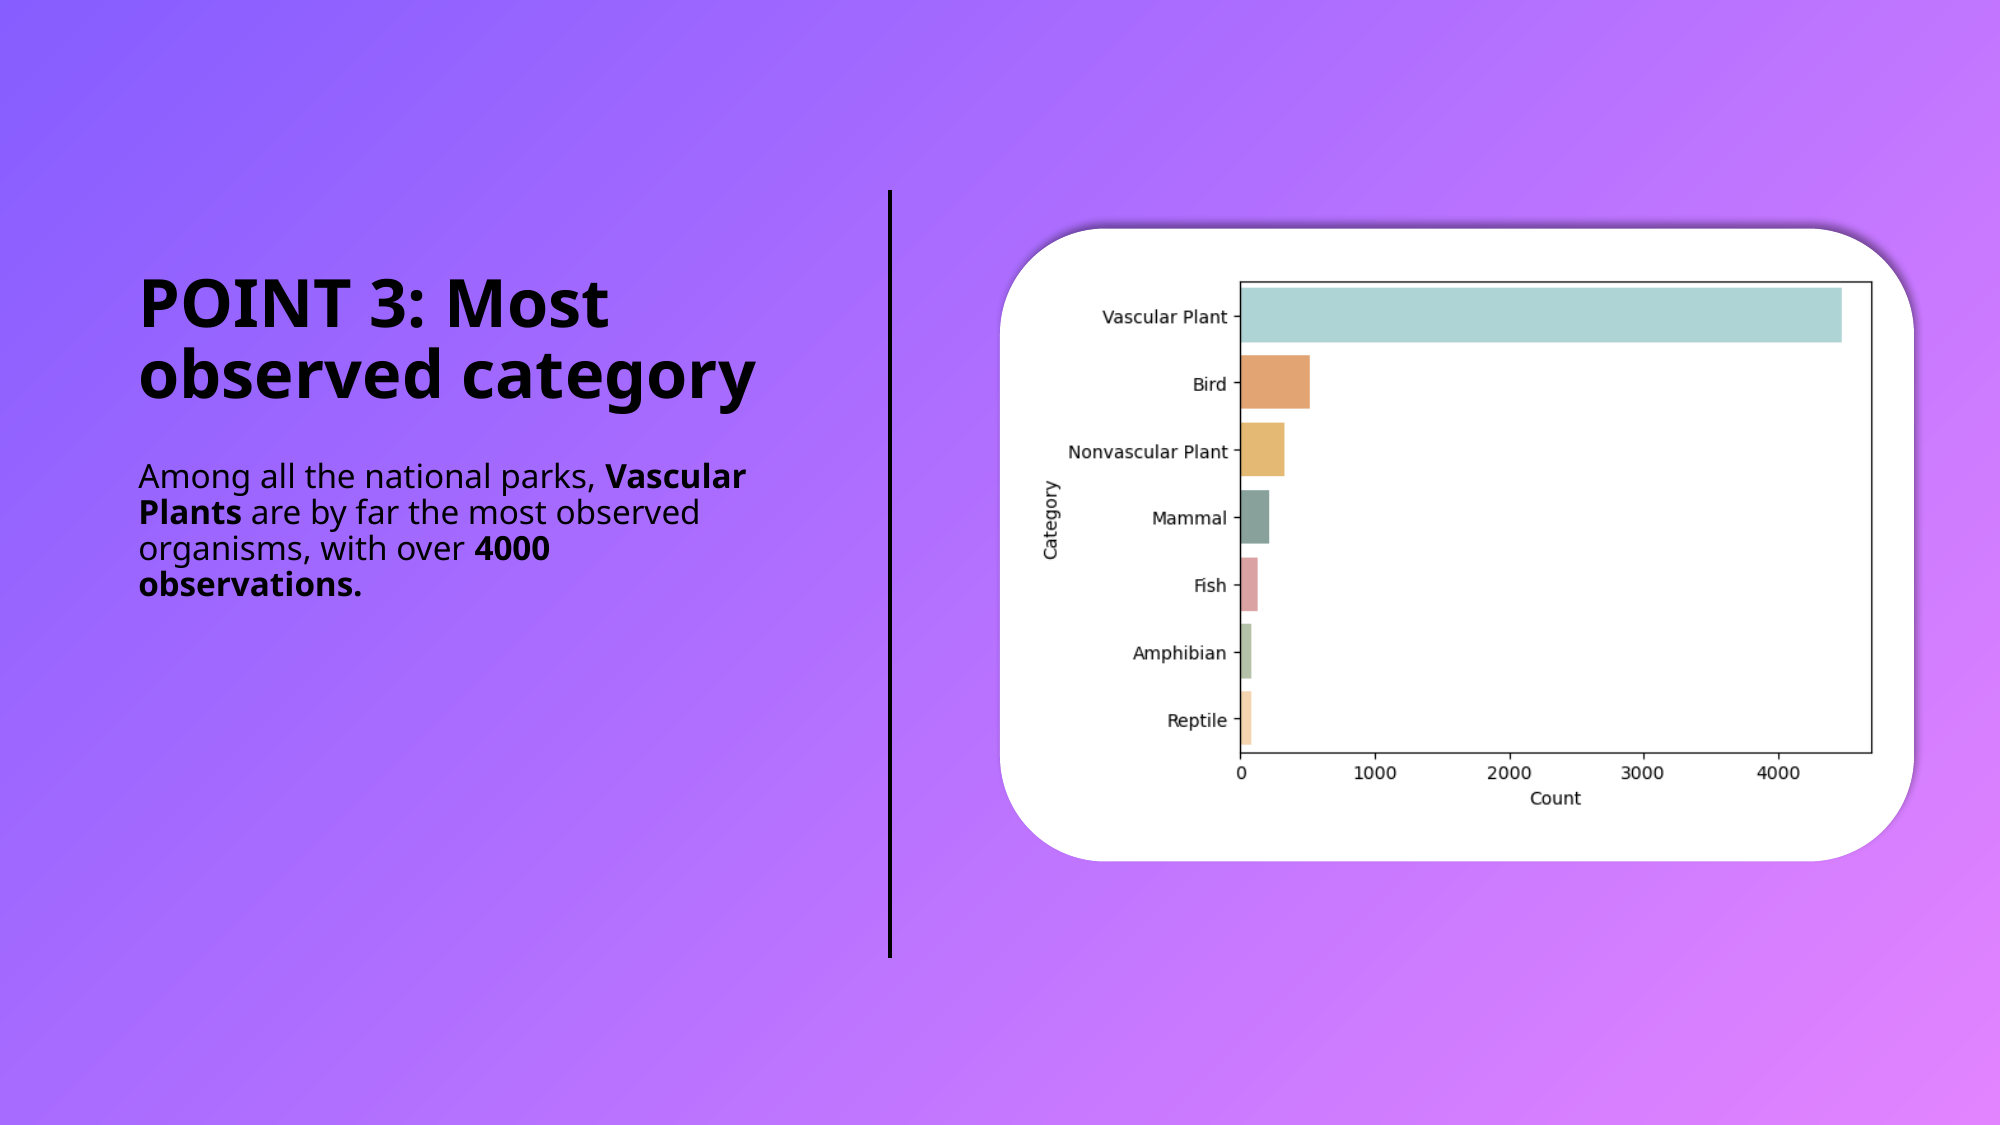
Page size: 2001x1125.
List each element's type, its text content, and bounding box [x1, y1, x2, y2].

list Among all the national parks, Vascular Plants are by far the most observed organisms, with over 4000 observations. [123, 452, 769, 833]
text_box [998, 226, 1916, 864]
title POINT 3: Most observed category [123, 261, 840, 421]
picture [1030, 269, 1884, 821]
